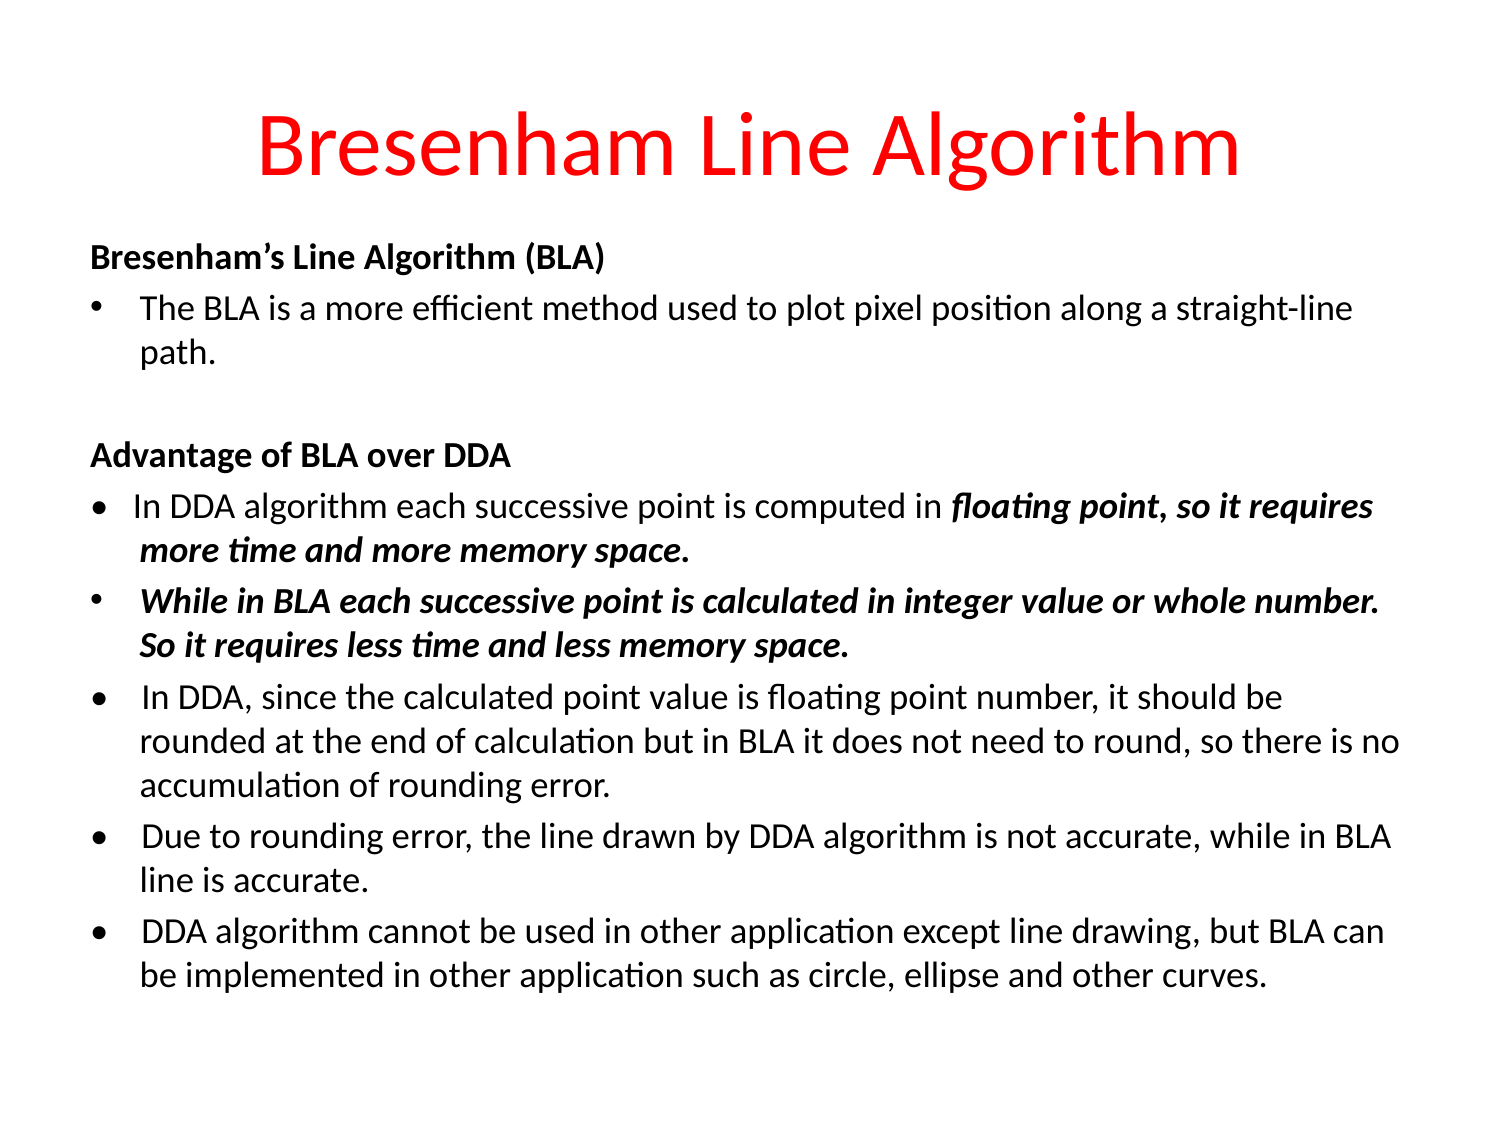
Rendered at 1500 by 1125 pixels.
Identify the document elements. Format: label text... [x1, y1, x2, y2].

list Bresenham’s Line Algorithm (BLA) The BLA is a more efficient method used to plot pixel position along a straight-line path. Advantage of BLA over DDA • In DDA algorithm each successive point is computed in floating point, so it requires more time and more memory space. While in BLA each successive point is calculated in integer value or whole number. So it requires less time and less memory space. • In DDA, since the calculated point value is floating point number, it should be rounded at the end of calculation but in BLA it does not need to round, so there is no accumulation of rounding error. • Due to rounding error, the line drawn by DDA algorithm is not accurate, while in BLA line is accurate. • DDA algorithm cannot be used in other application except line drawing, but BLA can be implemented in other application such as circle, ellipse and other curves. [75, 224, 1425, 1005]
title Bresenham Line Algorithm [75, 45, 1425, 224]
